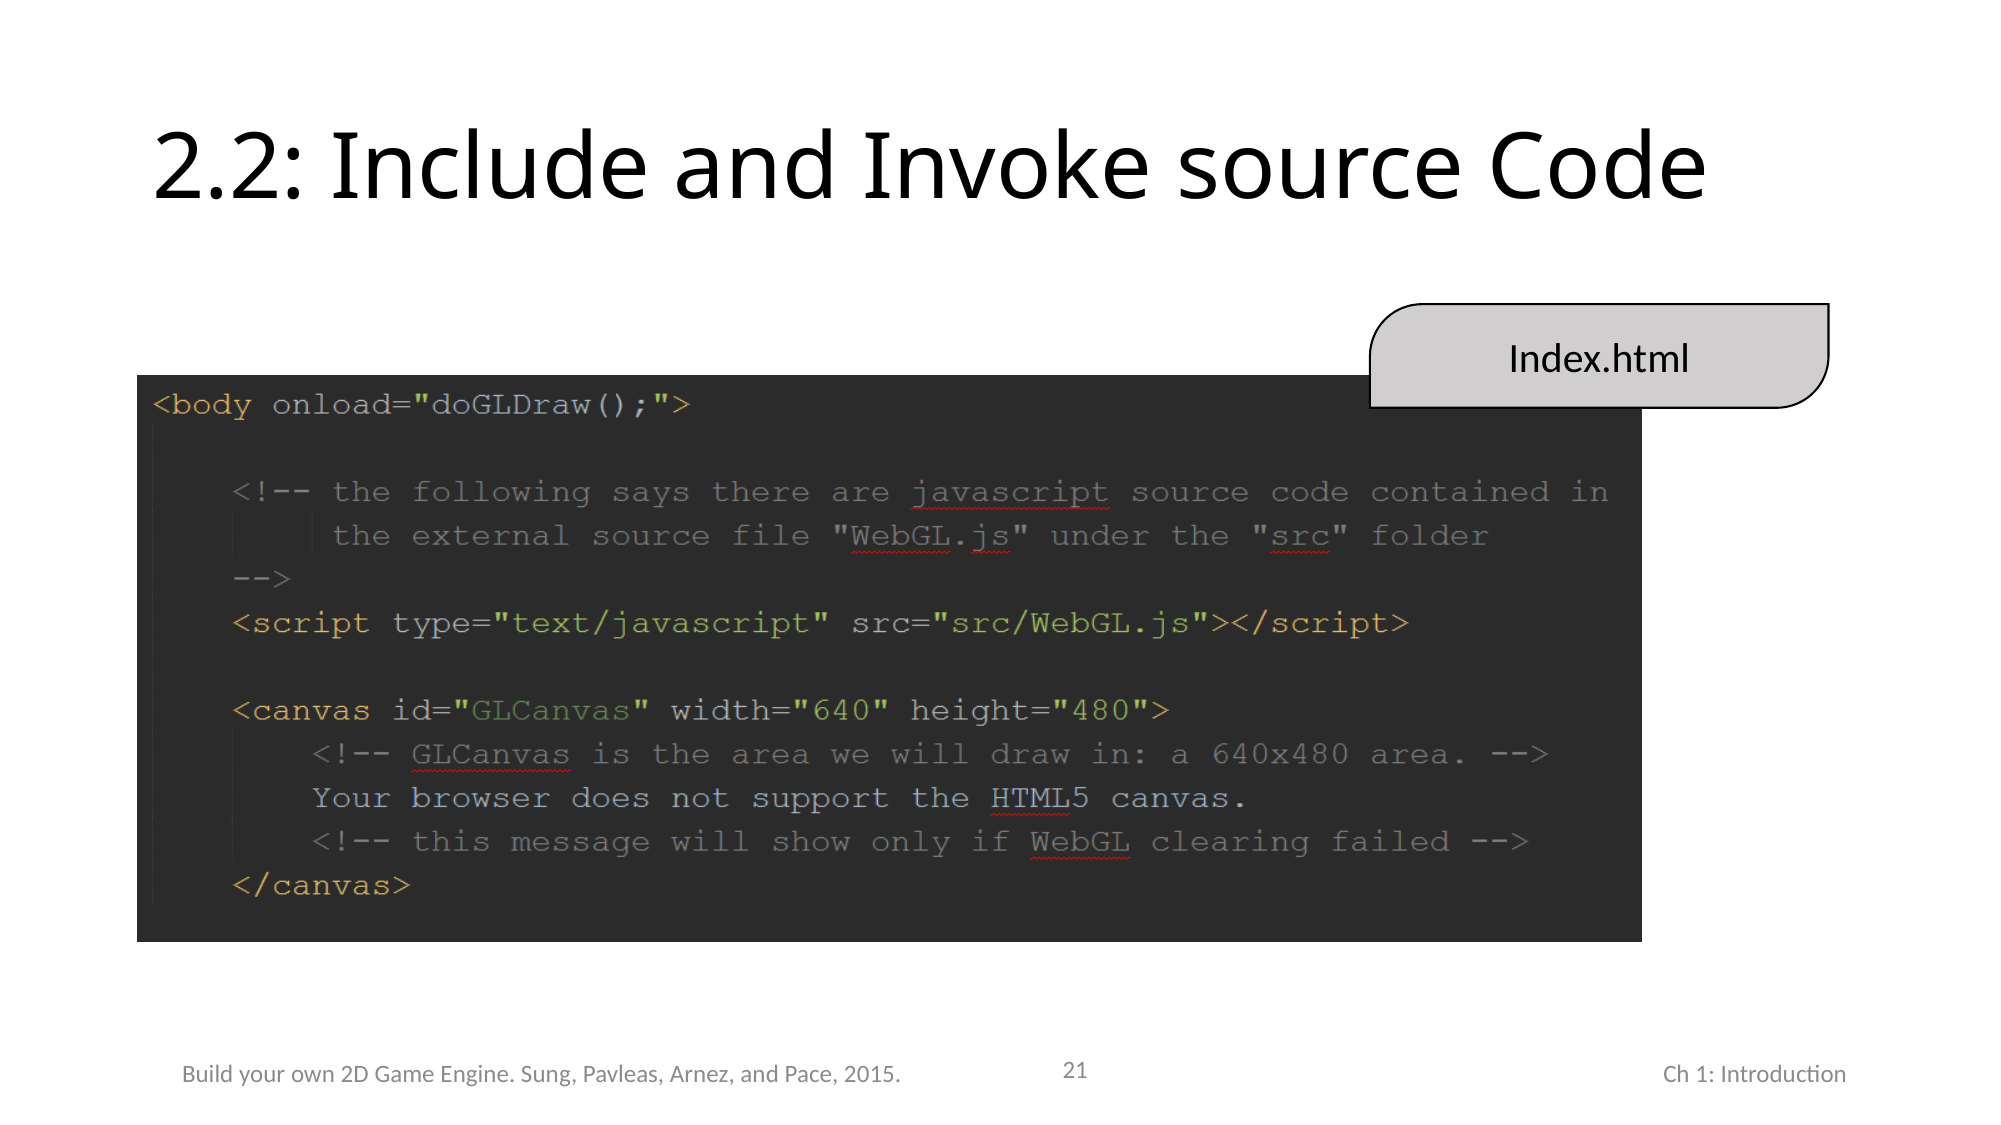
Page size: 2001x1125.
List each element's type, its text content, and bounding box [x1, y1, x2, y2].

title 2.2: Include and Invoke source Code [137, 59, 1863, 278]
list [137, 375, 1642, 942]
text_box Index.html [1368, 303, 1830, 409]
